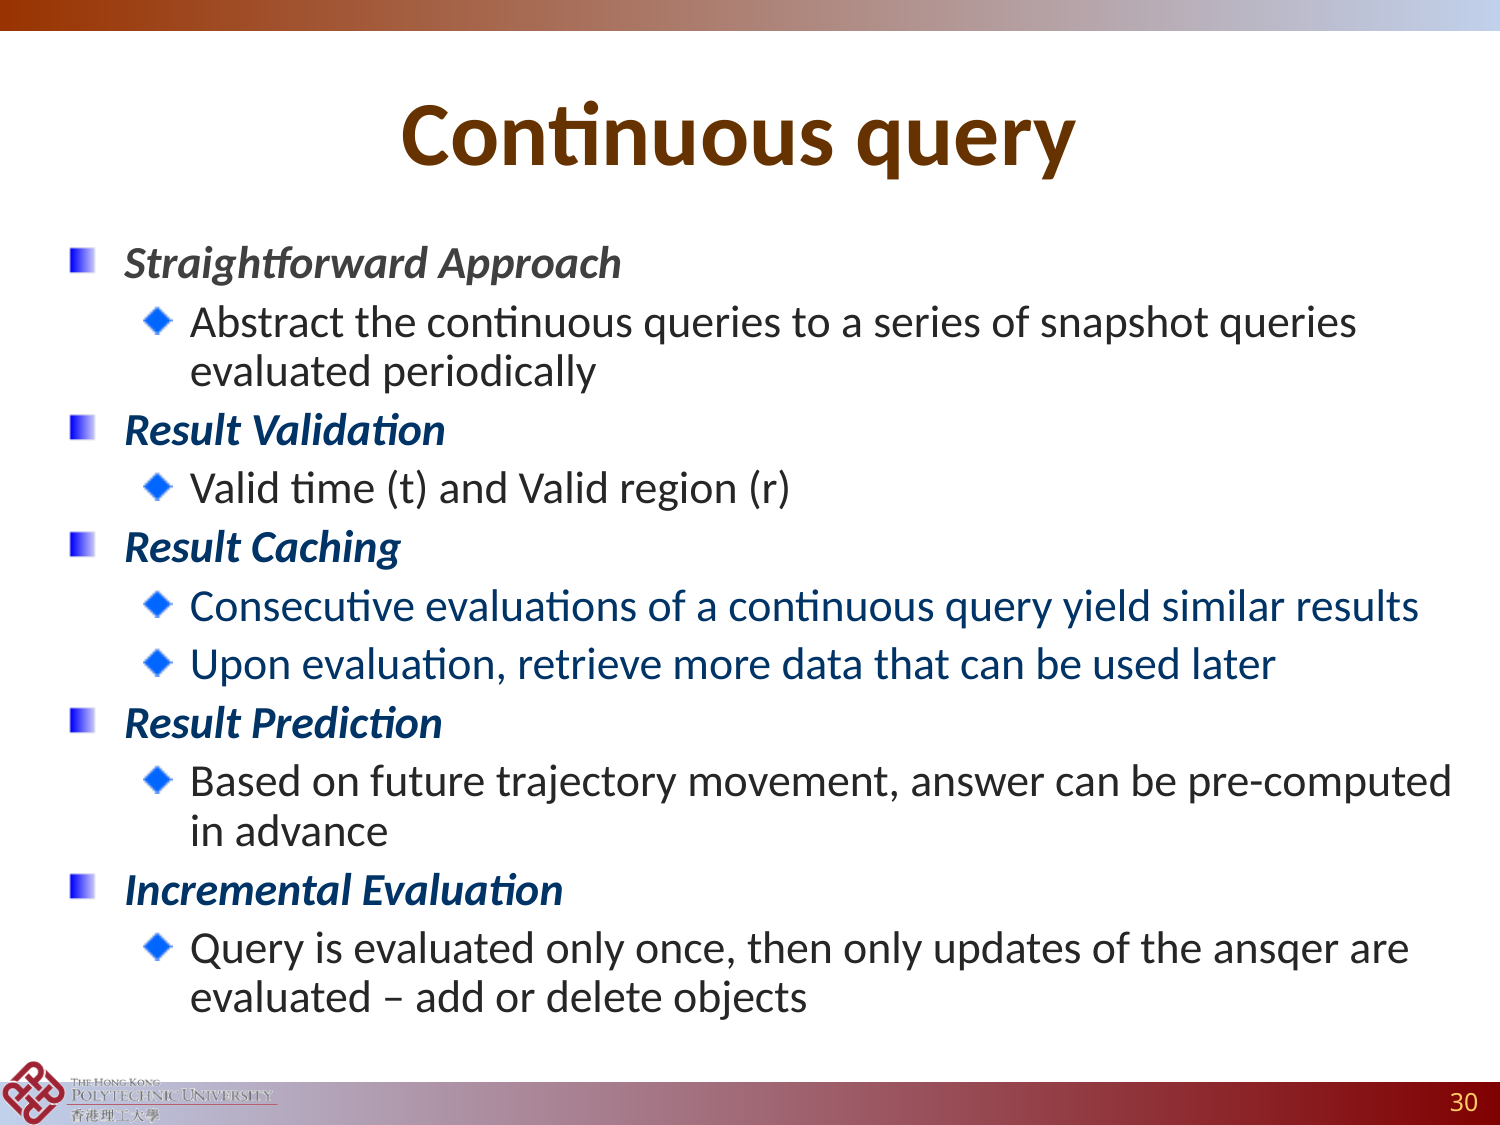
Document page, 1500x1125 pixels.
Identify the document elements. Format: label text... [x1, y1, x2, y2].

picture [143, 471, 173, 501]
picture [68, 413, 98, 443]
picture [143, 931, 173, 961]
picture [143, 764, 173, 794]
picture [68, 246, 98, 276]
picture [143, 647, 173, 677]
picture [143, 305, 173, 335]
picture [68, 706, 98, 736]
picture [0, 1061, 278, 1125]
picture [143, 589, 173, 618]
list Straightforward Approach Abstract the continuous queries to a series of snapshot queries evaluated periodically Result Validation Valid time (t) and Valid region (r) Result Caching Consecutive evaluations of a continuous query yield similar results Upon evaluation, retrieve more data that can be used later Result Prediction Based on future trajectory movement, answer can be pre-computed in advance Incremental Evaluation Query is evaluated only once, then only updates of the ansqer are evaluated – add or delete objects [53, 231, 1471, 1066]
title Continuous query [75, 66, 1425, 231]
picture [68, 530, 98, 560]
picture [68, 872, 98, 902]
